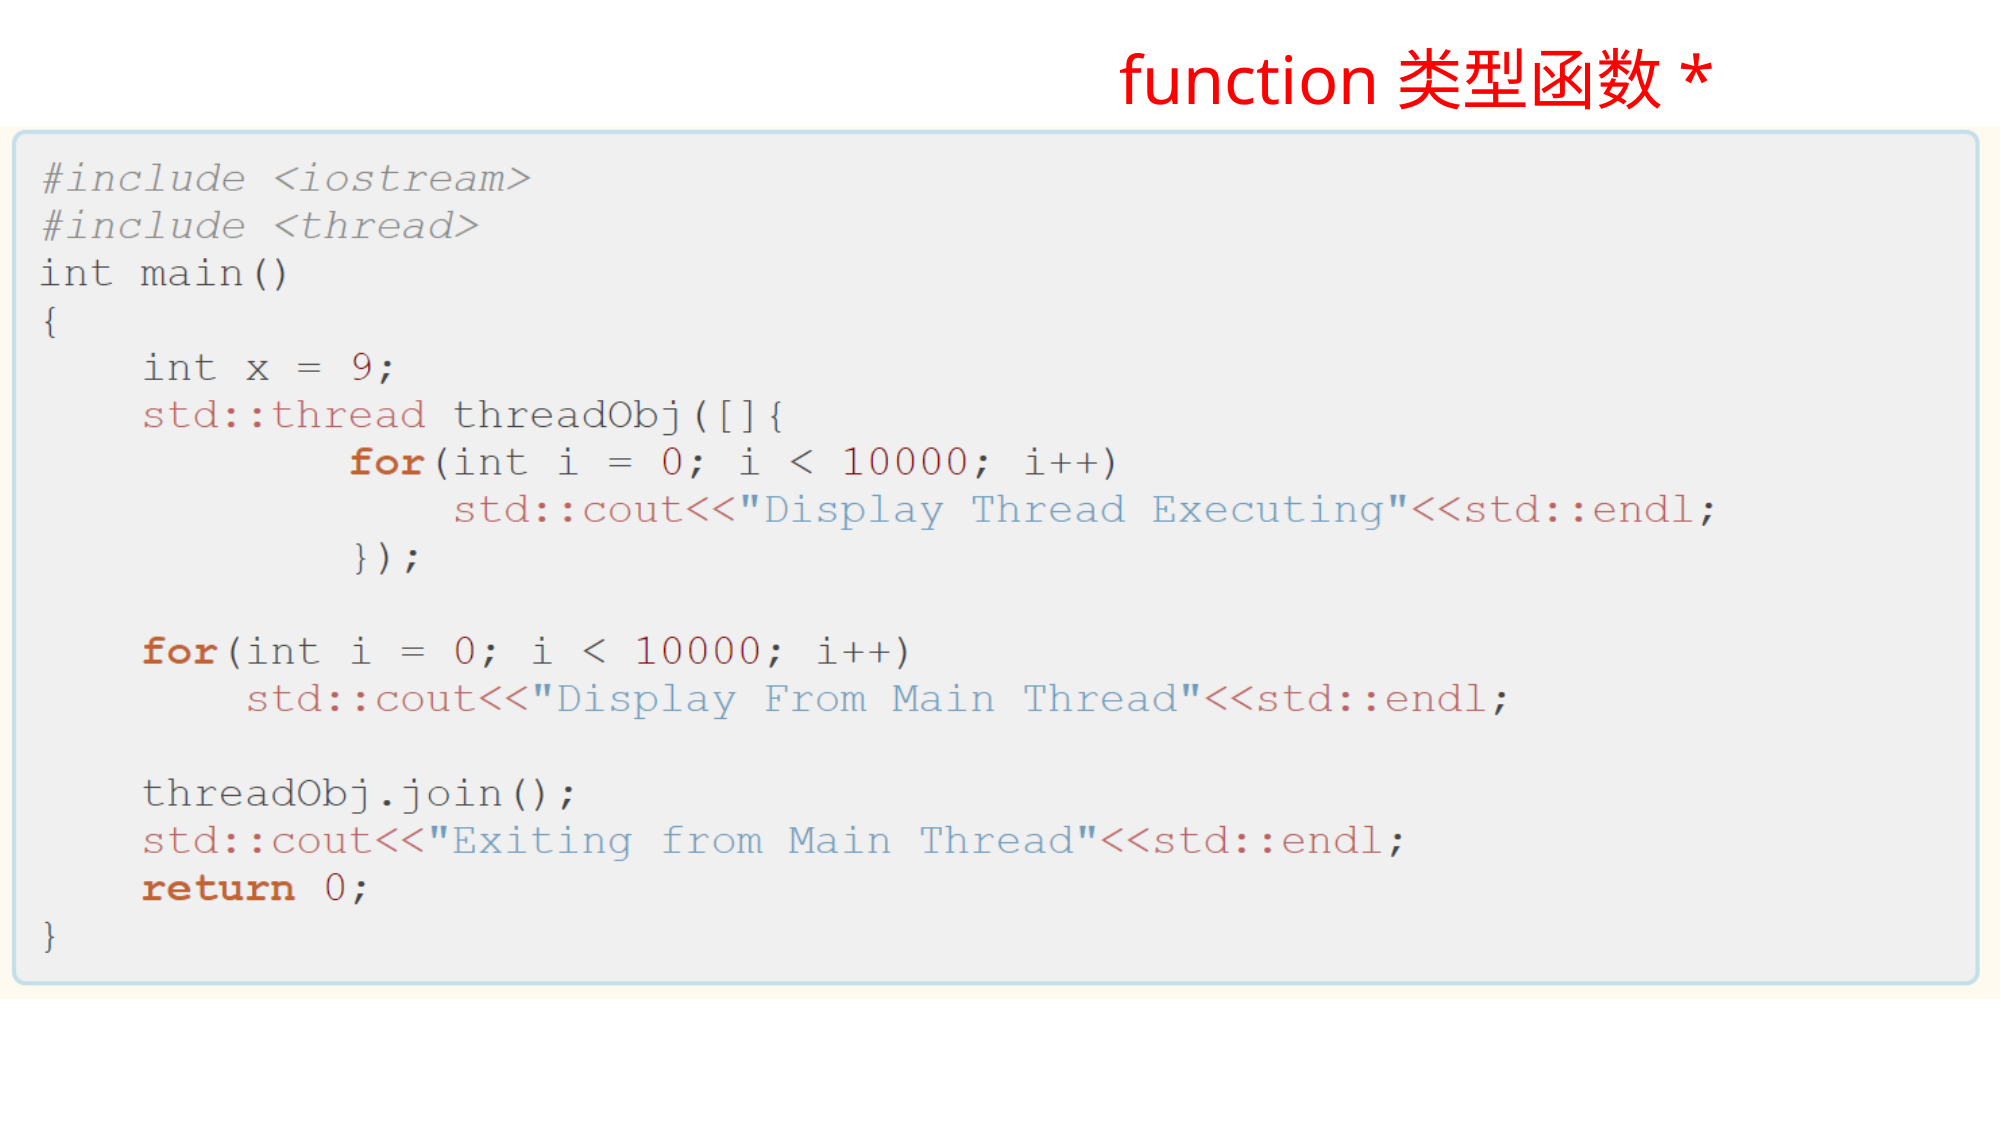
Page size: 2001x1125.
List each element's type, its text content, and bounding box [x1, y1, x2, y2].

picture [0, 126, 2000, 999]
text_box function类型函数* [1104, 30, 1799, 126]
